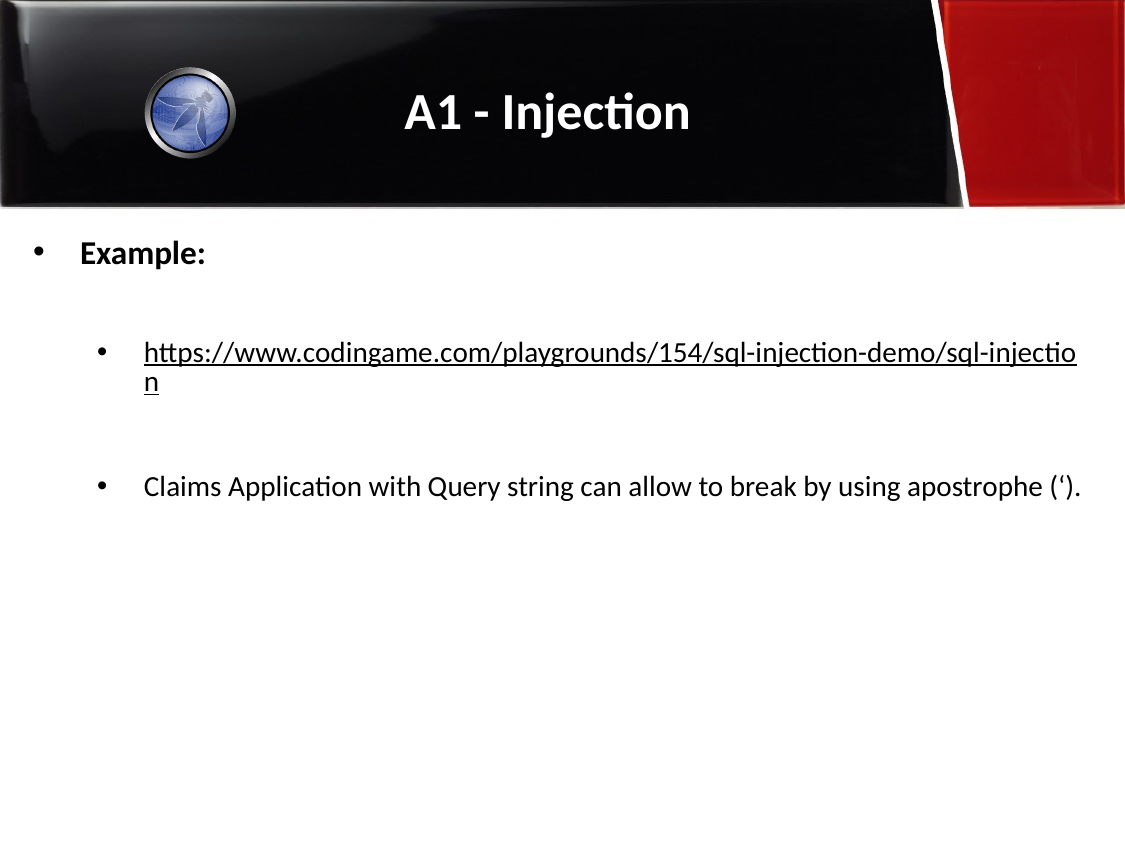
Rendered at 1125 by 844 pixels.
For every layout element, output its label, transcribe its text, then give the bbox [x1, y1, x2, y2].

text_box Example: https://www.codingame.com/playgrounds/154/sql-injection-demo/sql-injection Claims Application with Query string can allow to break by using apostrophe (‘). [33, 190, 1091, 791]
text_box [0, 67, 1048, 159]
picture [0, 0, 1125, 844]
